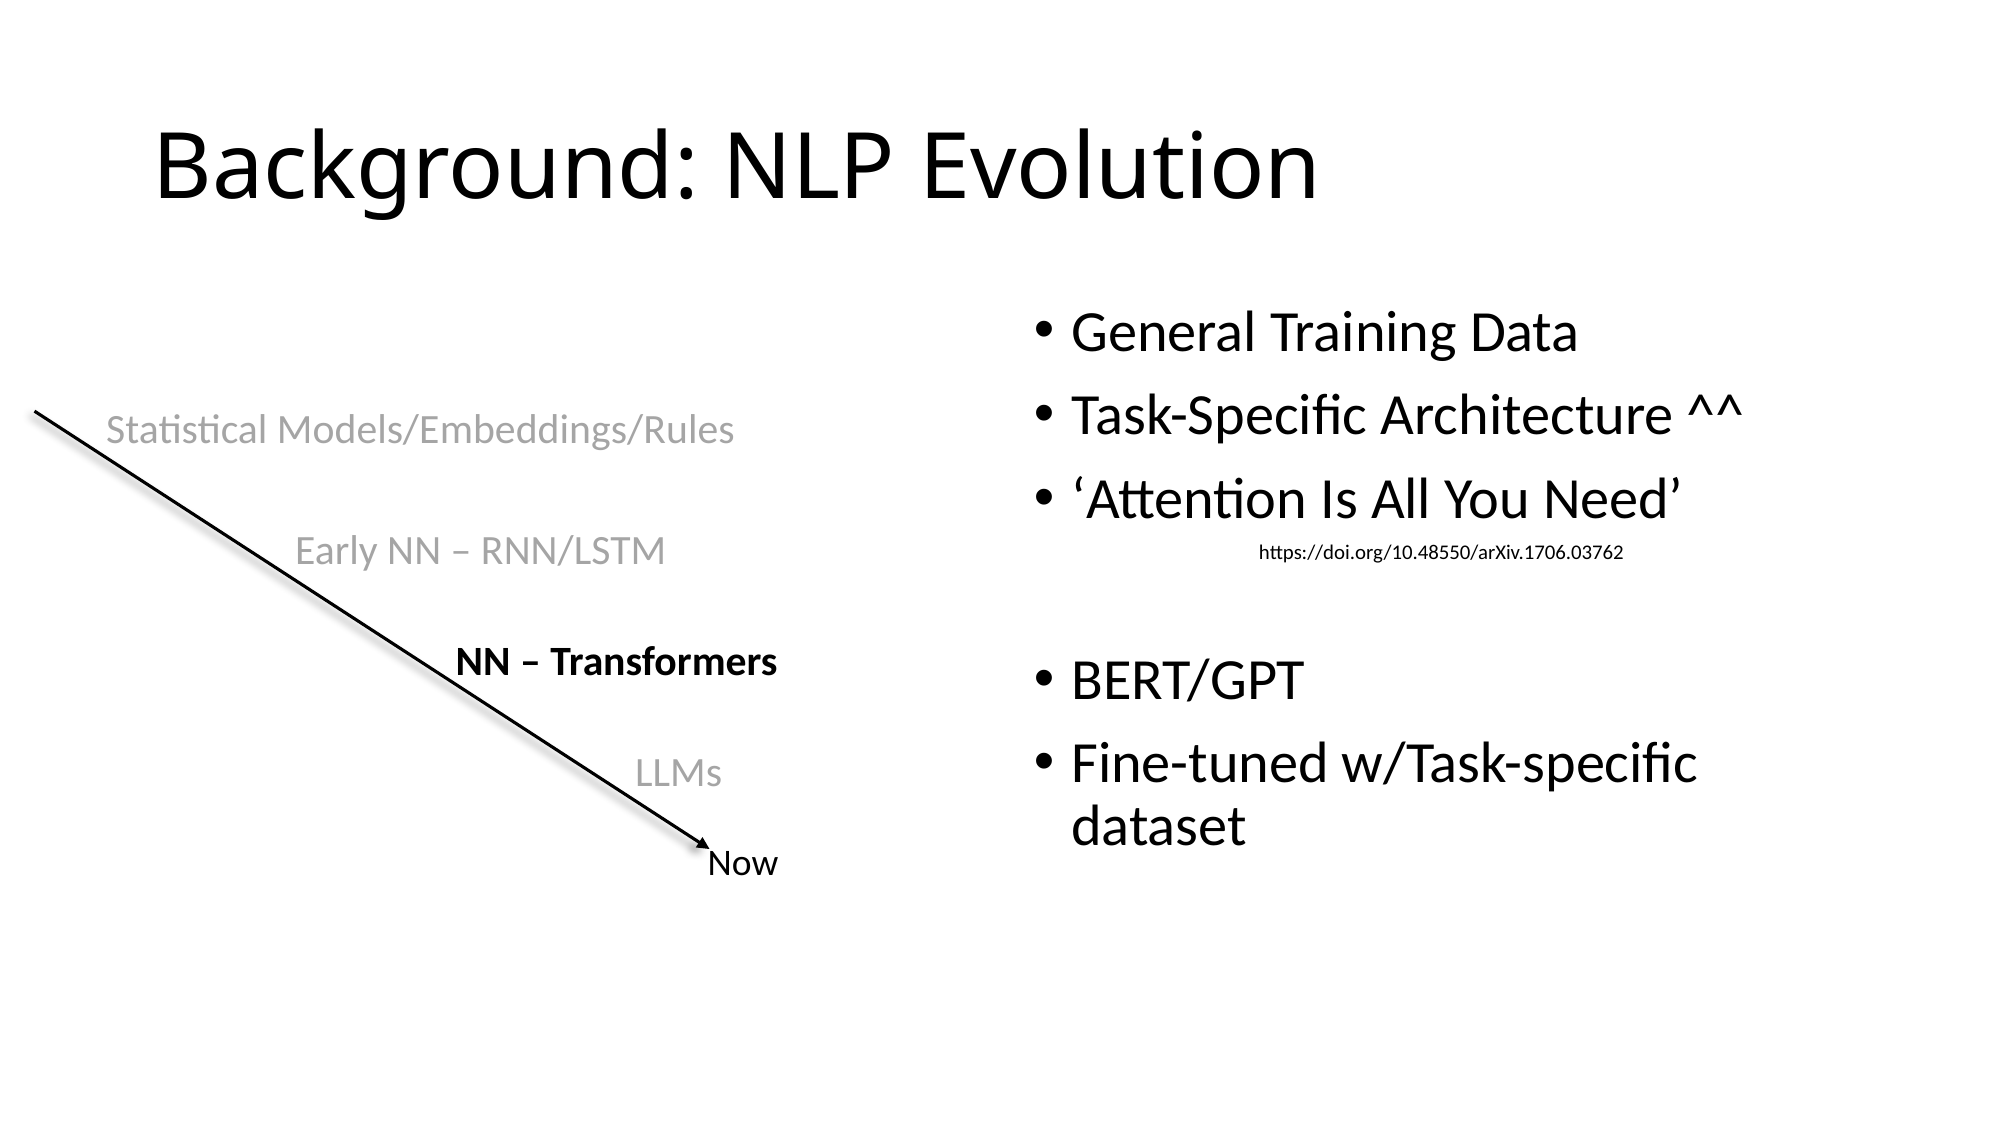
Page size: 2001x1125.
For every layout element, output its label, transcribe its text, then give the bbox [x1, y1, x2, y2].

title Background: NLP Evolution [137, 59, 1863, 278]
text_box Statistical Models/Embeddings/Rules Early NN – RNN/LSTM NN – Transformers LLMs [91, 399, 938, 1114]
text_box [34, 411, 710, 849]
text_box Now [693, 830, 795, 891]
text_box General Training Data Task-Specific Architecture ^^ ‘Attention Is All You Need’ https://doi.org/10.48550/arXiv.1706.03762 BERT/GPT Fine-tuned w/Task-specific dataset [1018, 293, 1788, 1008]
